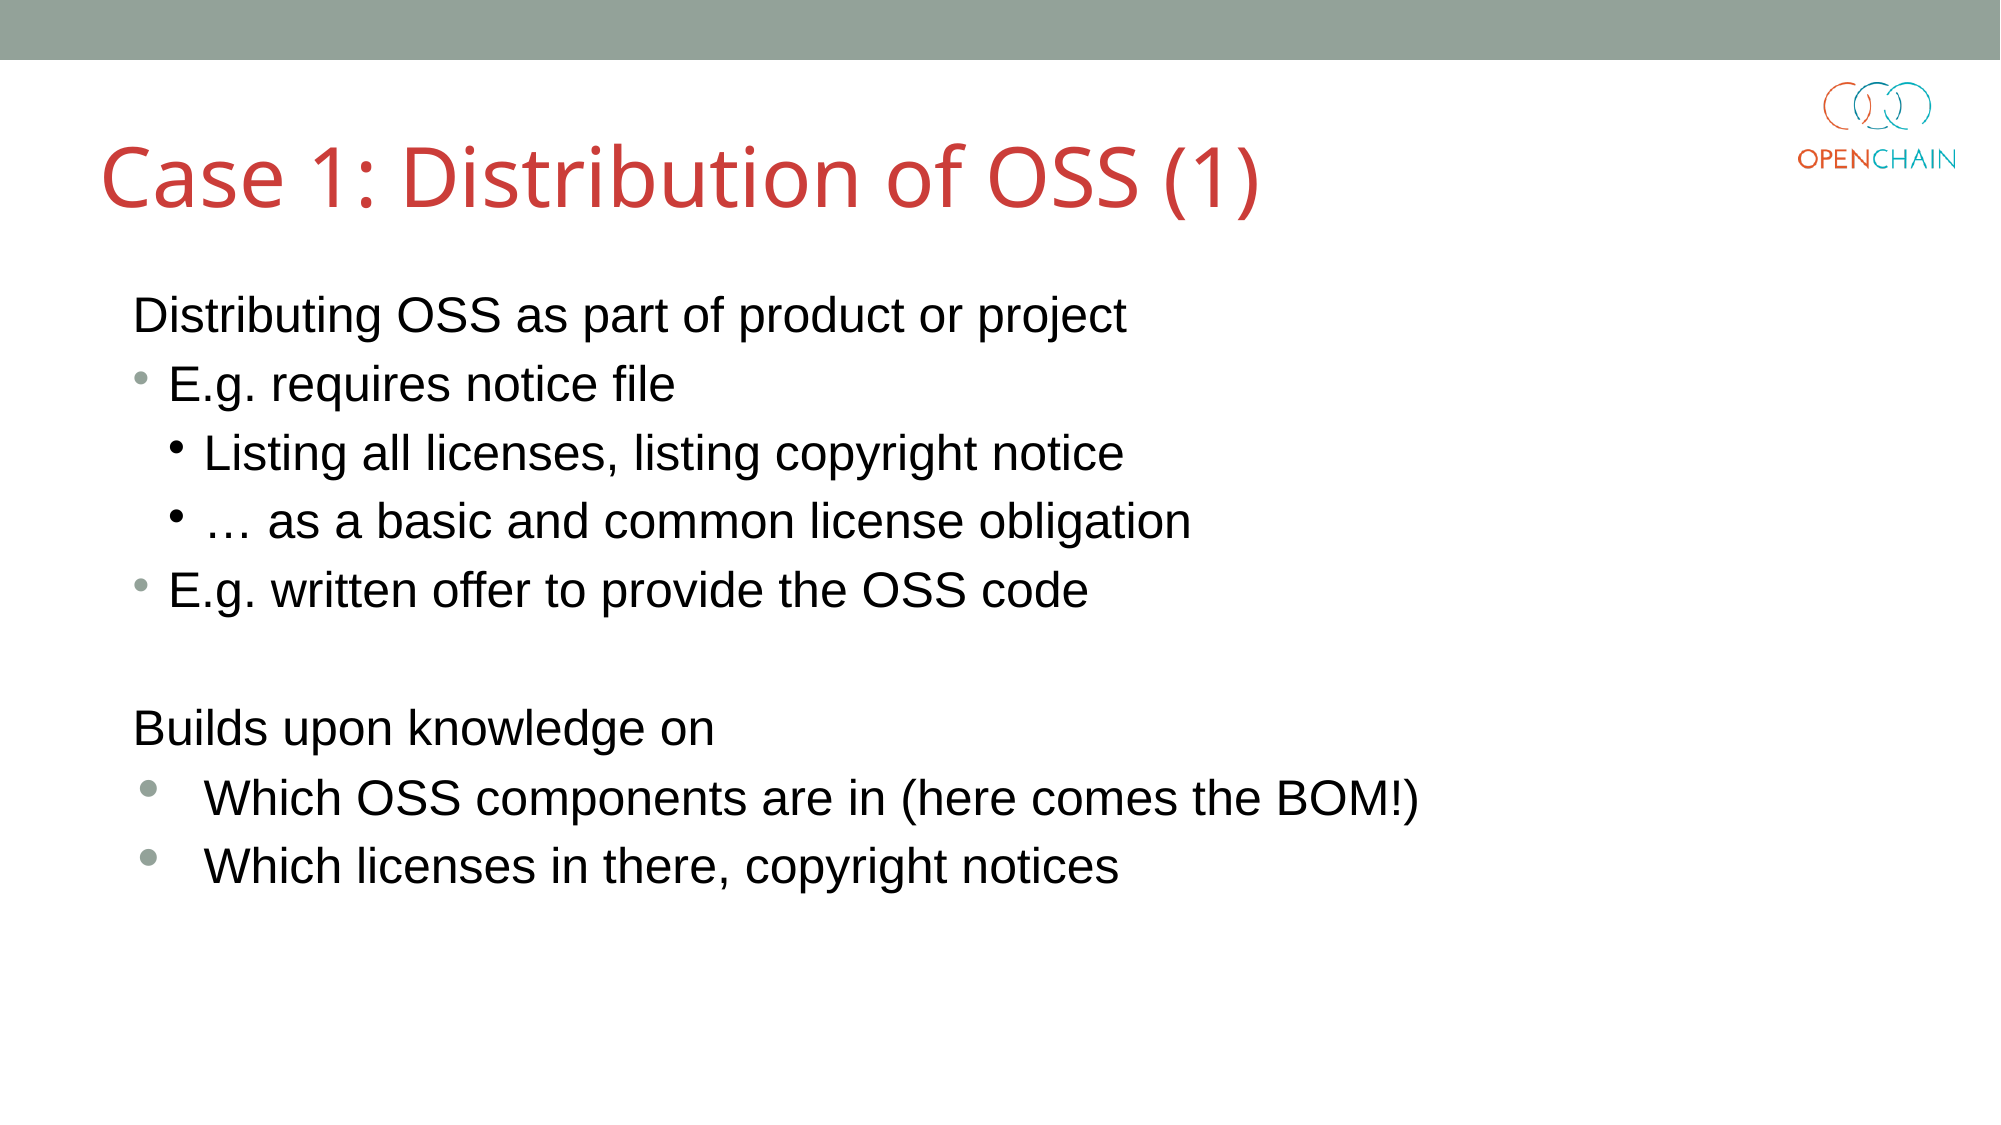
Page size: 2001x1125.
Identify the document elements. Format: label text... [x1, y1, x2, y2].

text_box Distributing OSS as part of product or project E.g. requires notice file Listing all licenses, listing copyright notice … as a basic and common license obligation E.g. written offer to provide the OSS code Builds upon knowledge on Which OSS components are in (here comes the BOM!) Which licenses in there, copyright notices [117, 265, 1929, 844]
picture [1900, 82, 1955, 169]
text_box Case 1: Distribution of OSS (1) [99, 52, 1900, 225]
